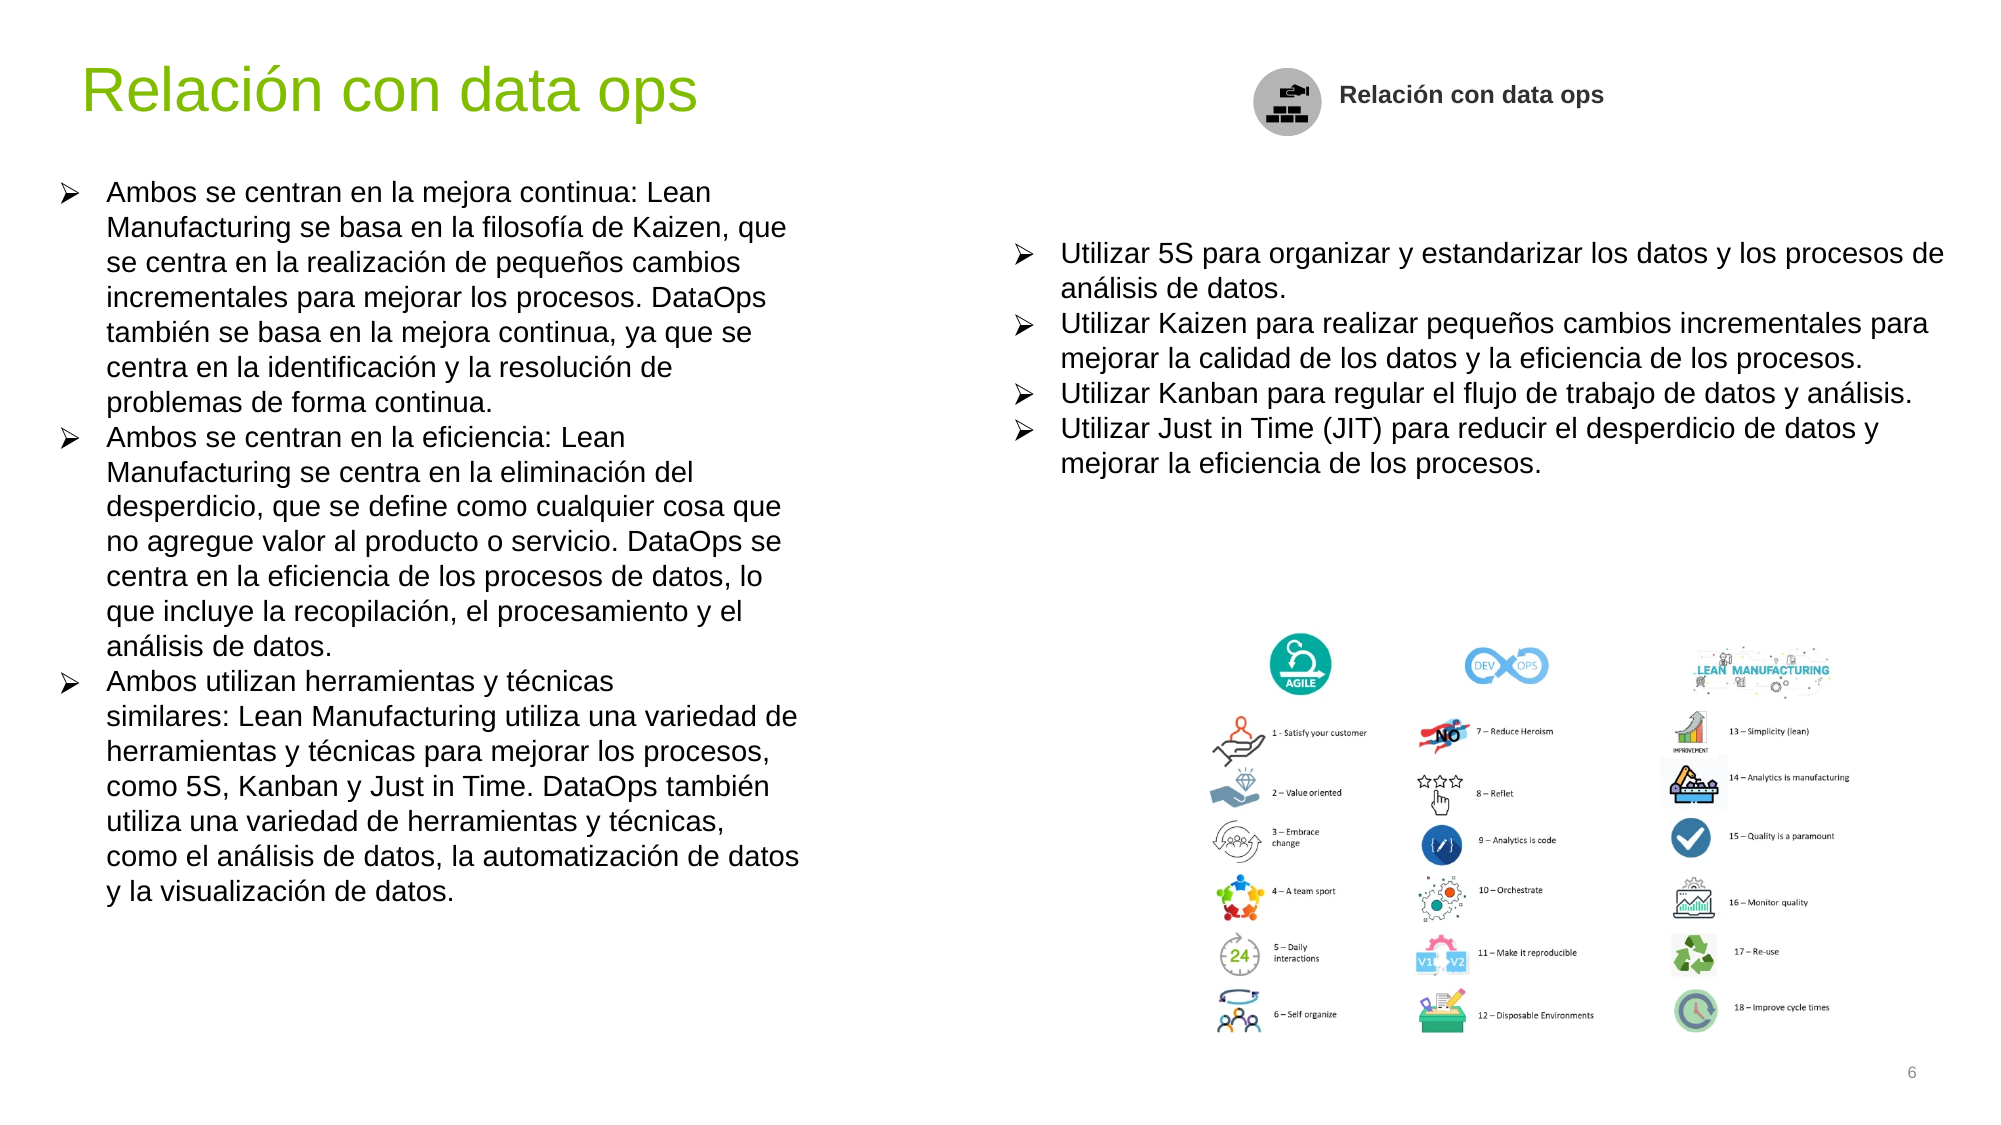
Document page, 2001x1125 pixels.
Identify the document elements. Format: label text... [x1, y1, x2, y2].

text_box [1251, 66, 1323, 138]
text_box Ambos se centran en la mejora continua: Lean Manufacturing se basa en la filosofía de Kaizen, que se centra en la realización de pequeños cambios incrementales para mejorar los procesos. DataOps también se basa en la mejora continua, ya que se centra en la identificación y la resolución de problemas de forma continua. Ambos se centran en la eficiencia: Lean Manufacturing se centra en la eliminación del desperdicio, que se define como cualquier cosa que no agregue valor al producto o servicio. DataOps se centra en la eficiencia de los procesos de datos, lo que incluye la recopilación, el procesamiento y el análisis de datos. Ambos utilizan herramientas y técnicas similares: Lean Manufacturing utiliza una variedad de herramientas y técnicas para mejorar los procesos, como 5S, Kanban y Just in Time. DataOps también utiliza una variedad de herramientas y técnicas, como el análisis de datos, la automatización de datos y la visualización de datos. [44, 130, 819, 985]
title Relación con data ops [80, 48, 1916, 126]
text_box Utilizar 5S para organizar y estandarizar los datos y los procesos de análisis de datos. Utilizar Kaizen para realizar pequeños cambios incrementales para mejorar la calidad de los datos y la eficiencia de los procesos. Utilizar Kanban para regular el flujo de trabajo de datos y análisis. Utilizar Just in Time (JIT) para reducir el desperdicio de datos y mejorar la eficiencia de los procesos. [998, 191, 1962, 522]
text_box Relación con data ops [1339, 78, 1646, 109]
picture [1183, 626, 1855, 1033]
slide_number ‹#› [1743, 1051, 1917, 1093]
